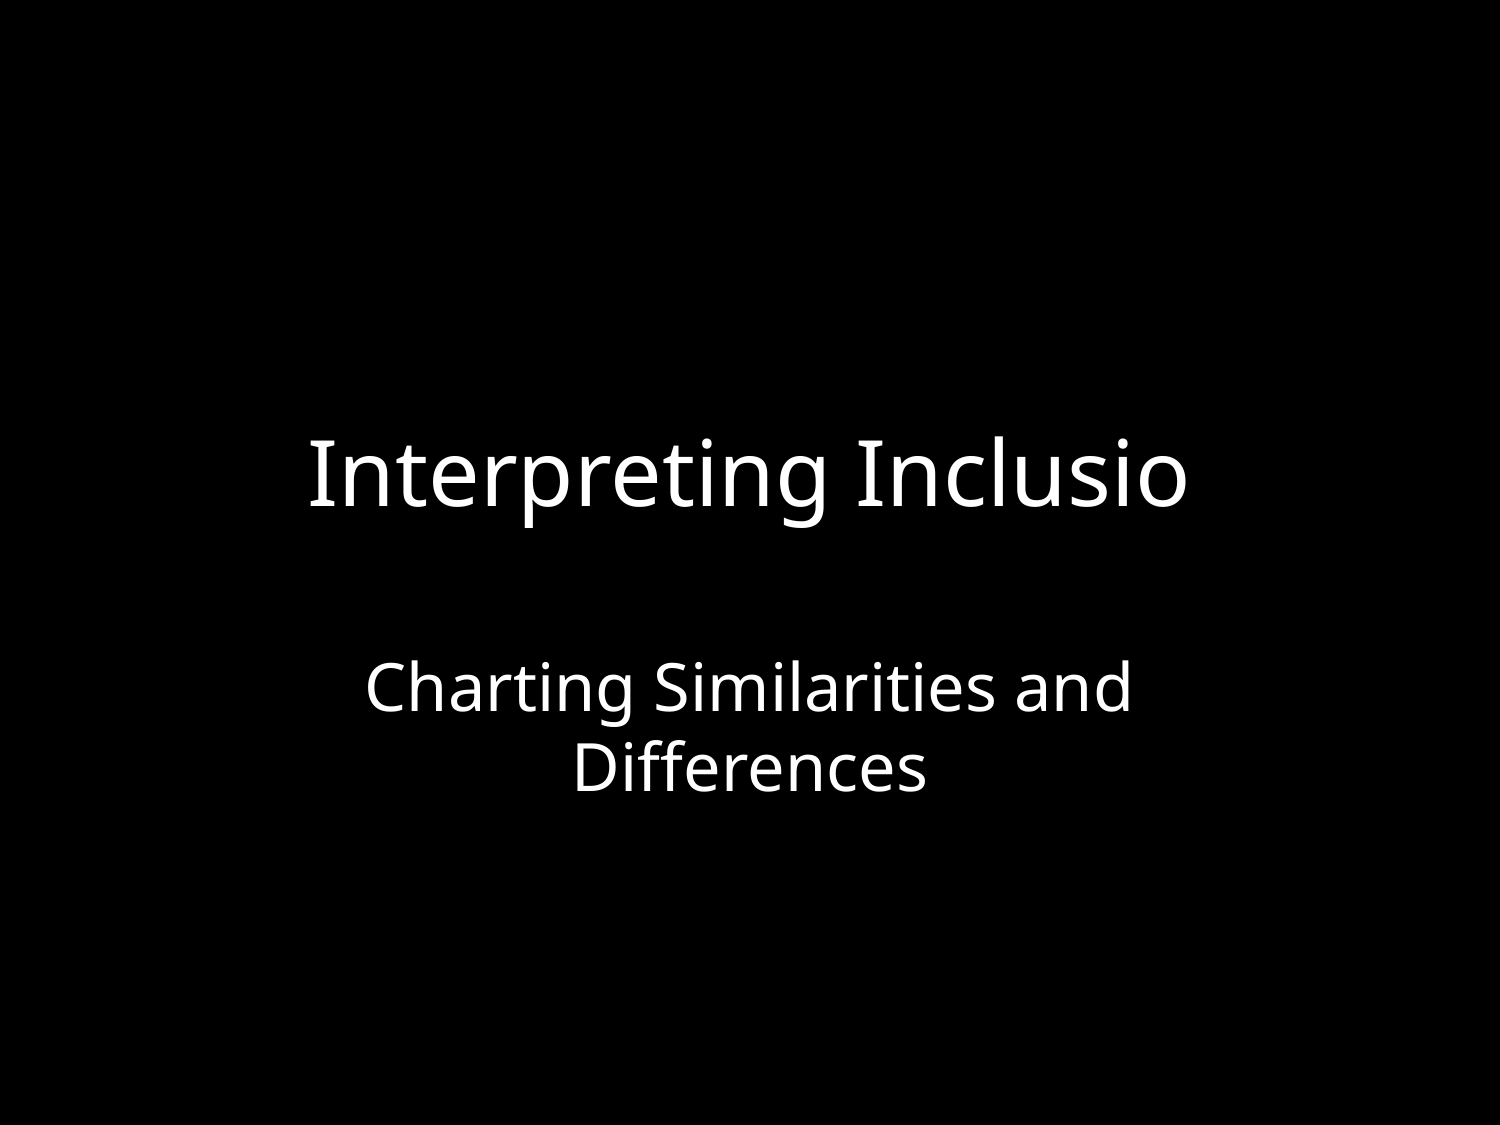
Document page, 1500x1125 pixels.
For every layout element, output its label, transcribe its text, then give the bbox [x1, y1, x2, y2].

title Interpreting Inclusio [112, 349, 1388, 591]
subtitle Charting Similarities and Differences [225, 637, 1275, 925]
